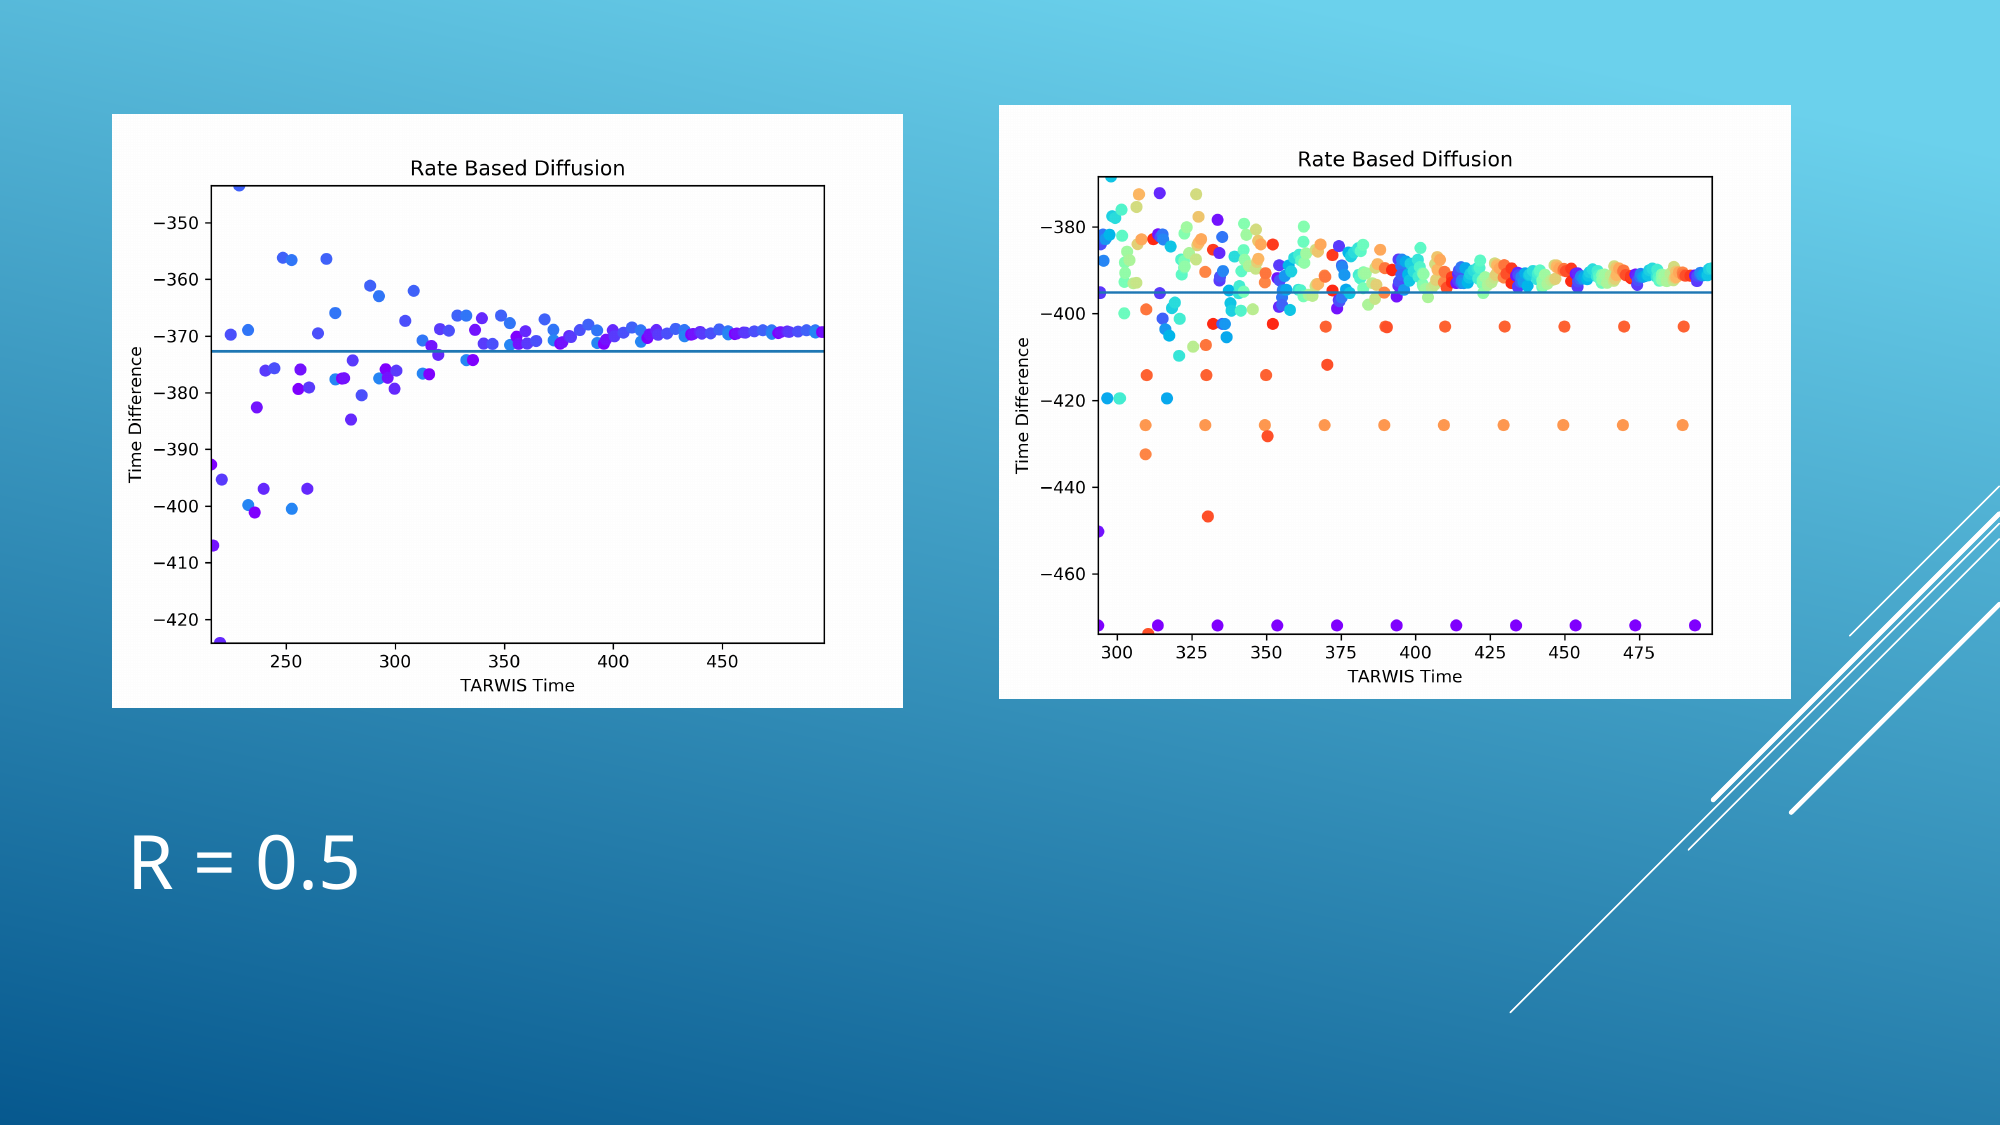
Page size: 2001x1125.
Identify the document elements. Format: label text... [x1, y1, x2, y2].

picture [999, 104, 1791, 699]
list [111, 114, 904, 709]
title R = 0.5 [112, 736, 1513, 984]
